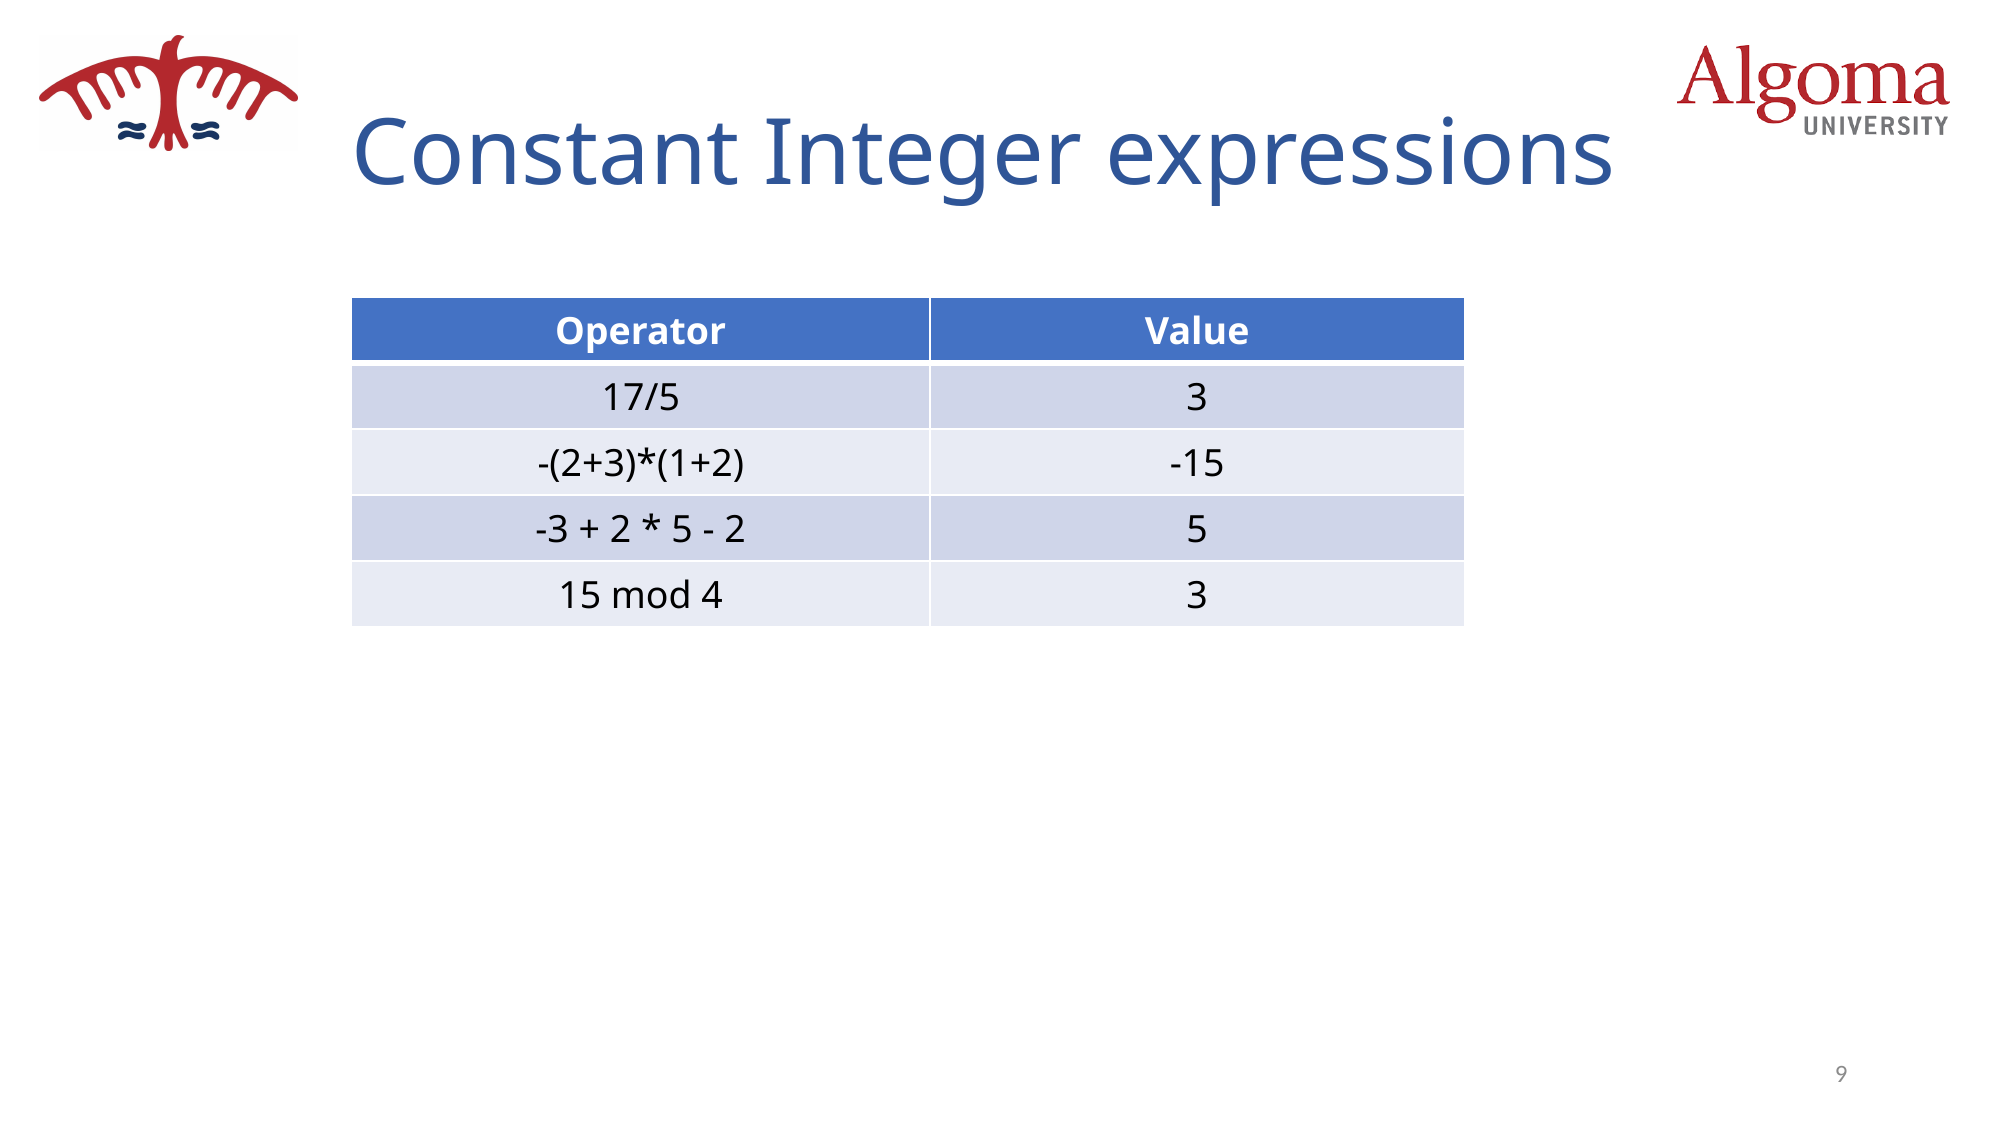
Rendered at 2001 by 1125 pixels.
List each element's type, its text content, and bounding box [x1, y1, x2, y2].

table_cell 17/5 [352, 366, 929, 428]
table_cell -(2+3)*(1+2) [352, 430, 929, 494]
table_cell -3 + 2 * 5 - 2 [352, 496, 929, 560]
table_cell 15 mod 4 [352, 562, 929, 626]
slide_number 9 [1412, 1042, 1863, 1103]
table_cell 3 [931, 366, 1464, 428]
table_header Value [931, 298, 1464, 360]
table_cell 5 [931, 496, 1464, 560]
title Constant Integer expressions [314, 45, 1655, 264]
table_cell 3 [931, 562, 1464, 626]
table_cell -15 [931, 430, 1464, 494]
table_header Operator [352, 298, 929, 360]
picture [1677, 45, 1950, 135]
picture [39, 35, 298, 151]
